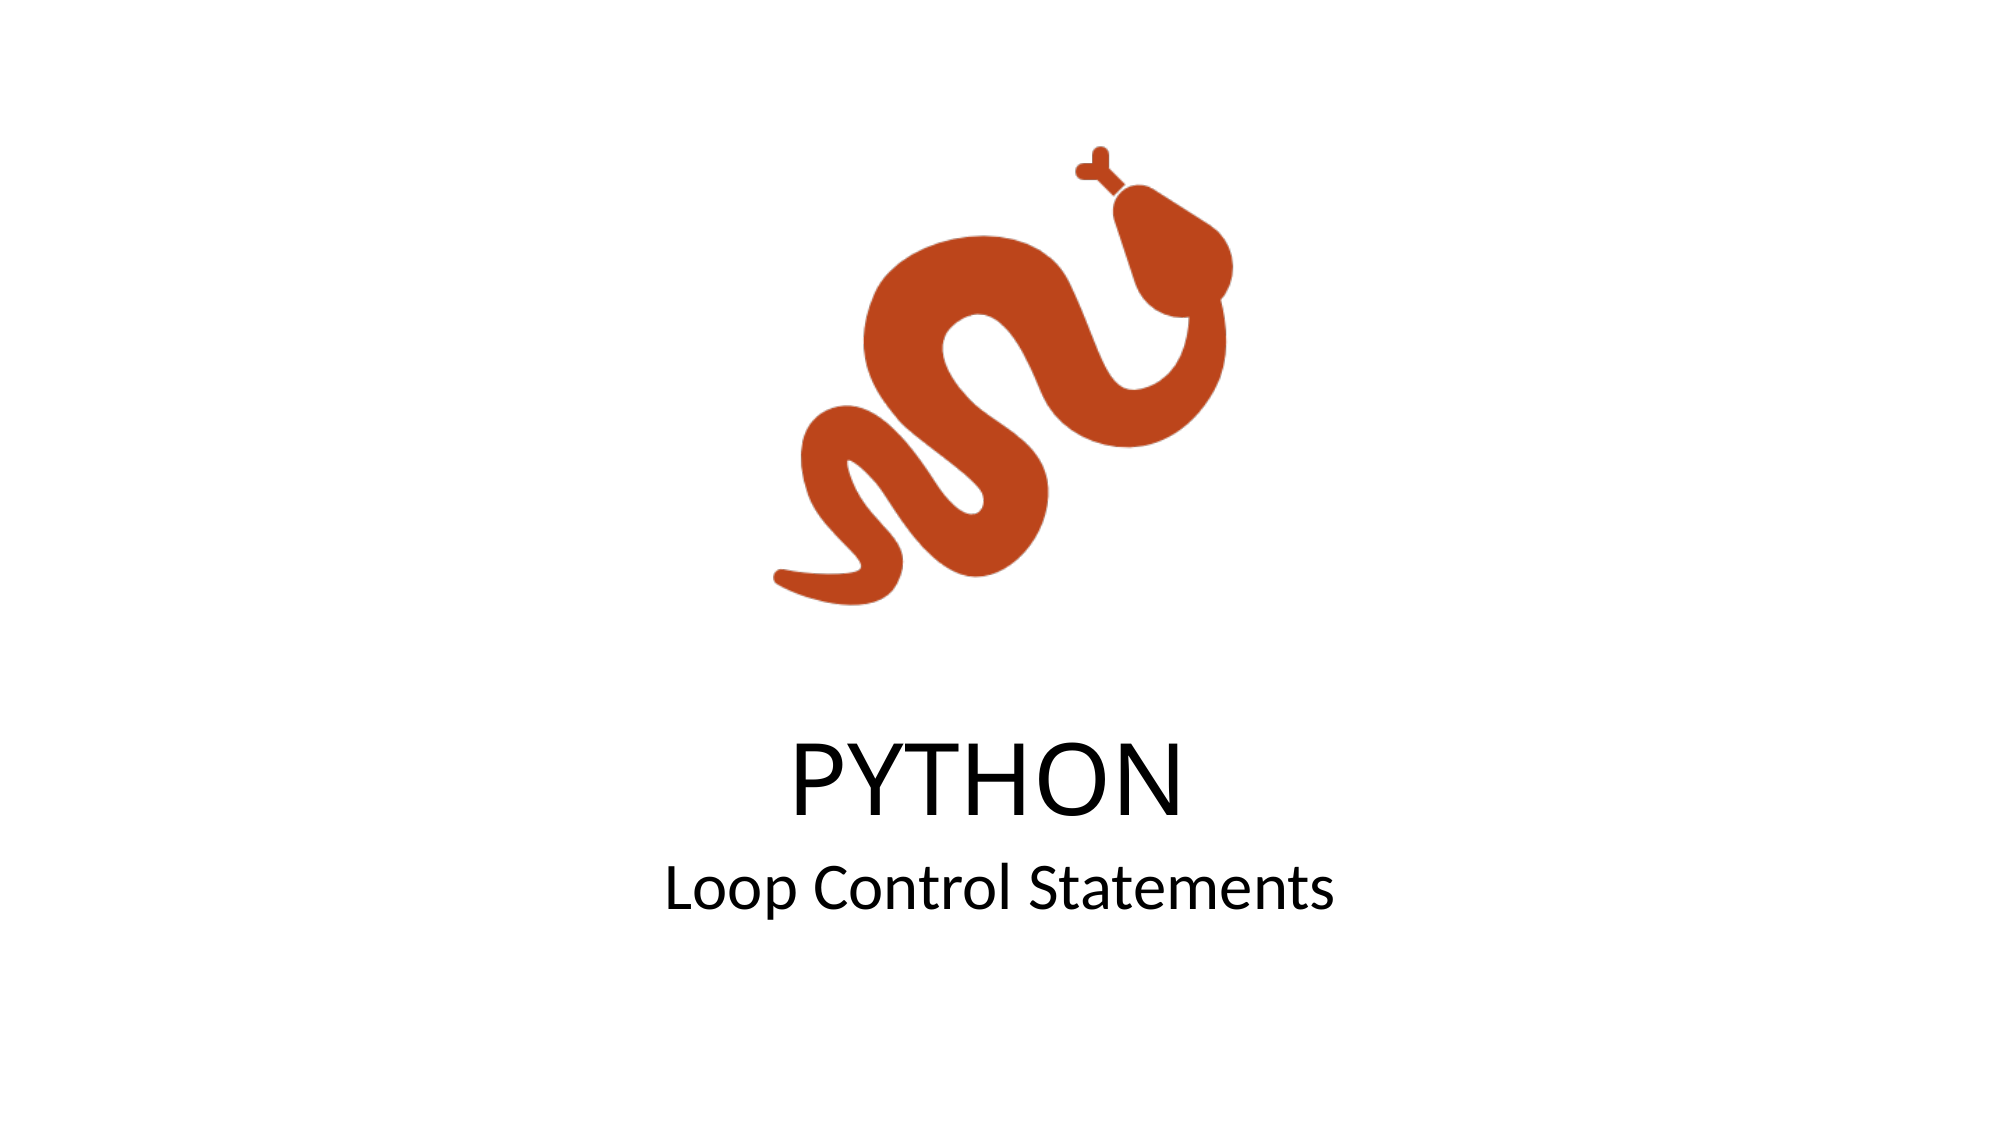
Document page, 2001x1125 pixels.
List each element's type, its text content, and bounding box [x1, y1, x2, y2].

subtitle Loop Control Statements [226, 844, 1775, 947]
title PYTHON [226, 665, 1775, 844]
picture [733, 105, 1268, 639]
